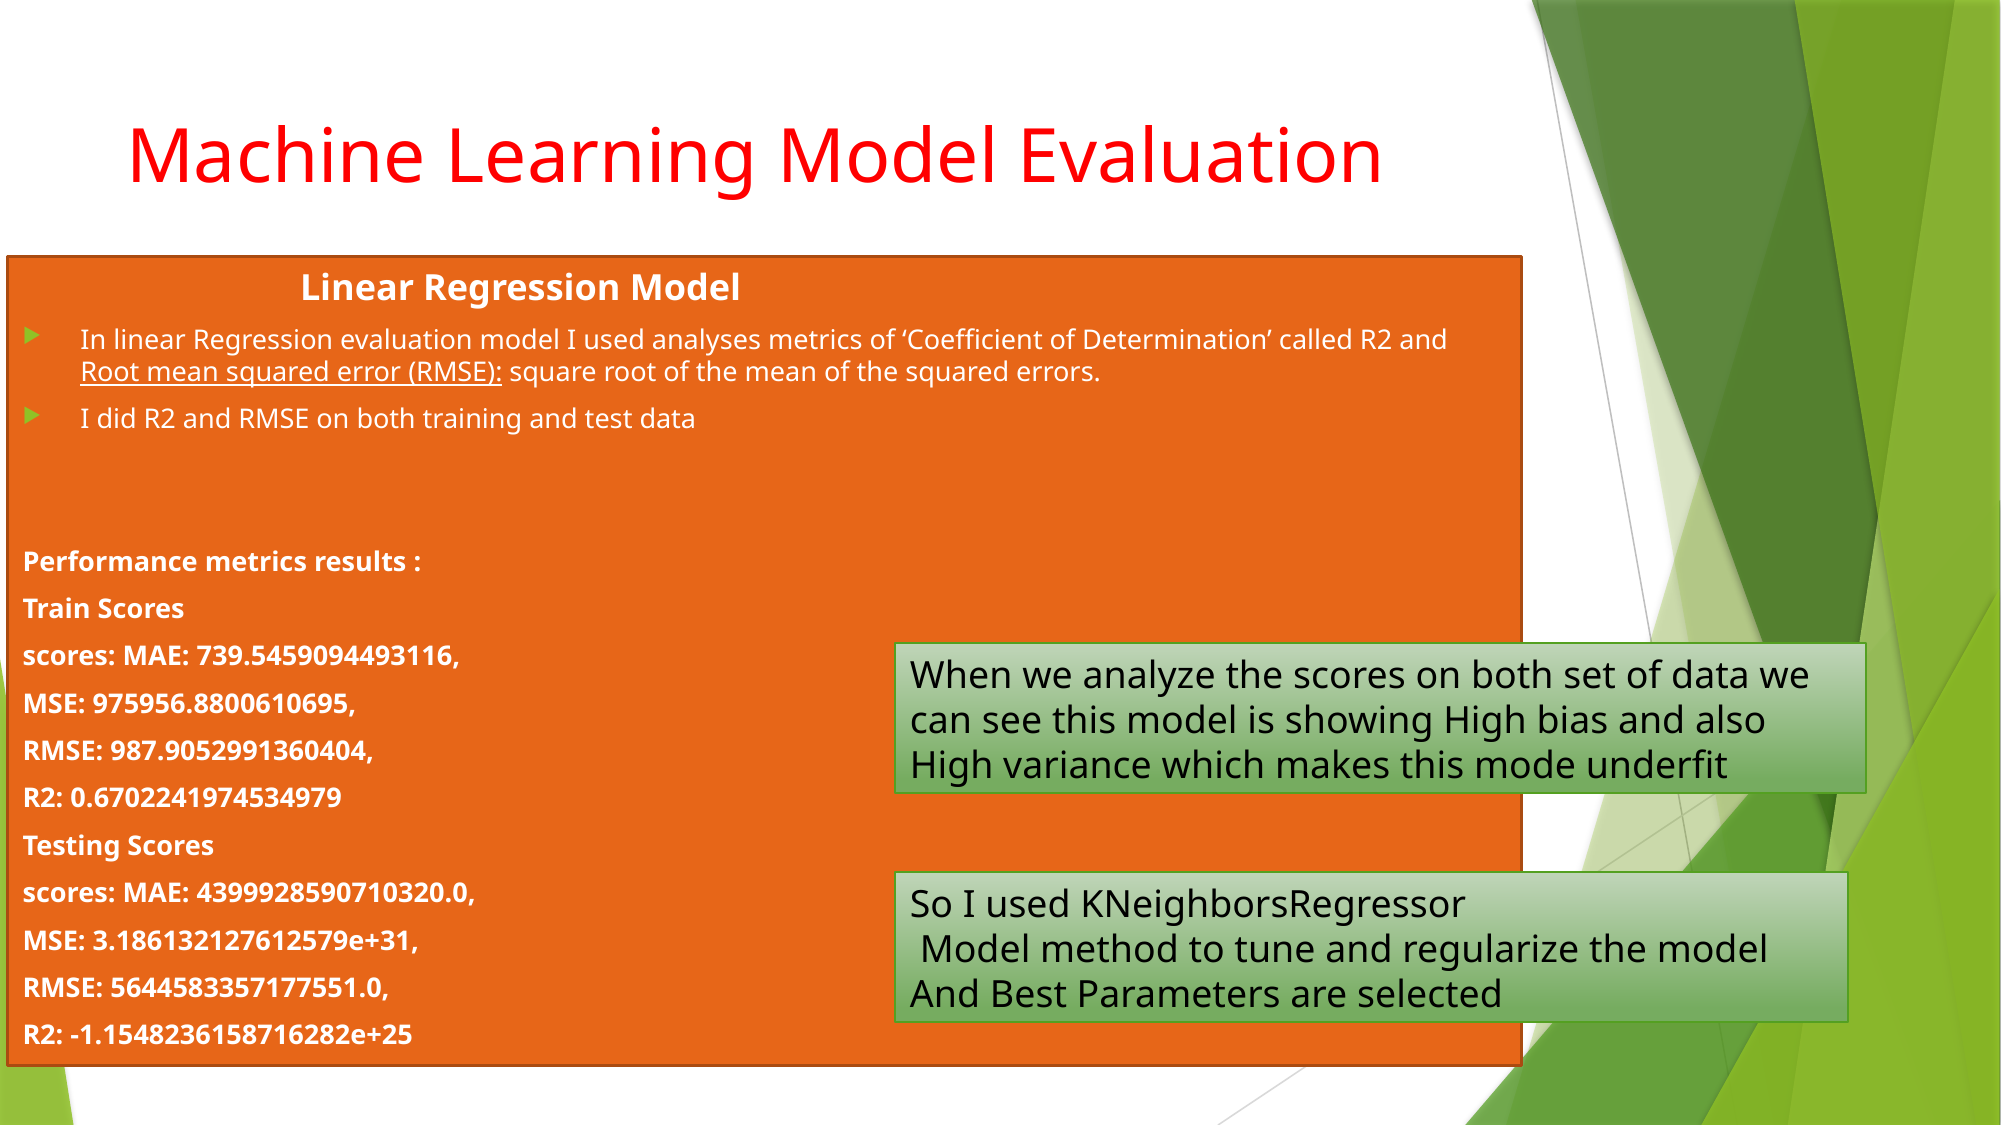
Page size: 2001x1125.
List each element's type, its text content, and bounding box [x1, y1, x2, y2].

text_box When we analyze the scores on both set of data we can see this model is showing High bias and also High variance which makes this mode underfit [894, 642, 1867, 794]
list Linear Regression Model In linear Regression evaluation model I used analyses metrics of ‘Coefficient of Determination’ called R2 and Root mean squared error (RMSE): square root of the mean of the squared errors. I did R2 and RMSE on both training and test data Performance metrics results : Train Scores scores: MAE: 739.5459094493116, MSE: 975956.8800610695, RMSE: 987.9052991360404, R2: 0.6702241974534979 Testing Scores scores: MAE: 4399928590710320.0, MSE: 3.186132127612579e+31, RMSE: 5644583357177551.0, R2: -1.1548236158716282e+25 [6, 255, 1523, 1067]
text_box So I used KNeighborsRegressor Model method to tune and regularize the model And Best Parameters are selected [894, 871, 1849, 1023]
title Machine Learning Model Evaluation [111, 99, 1522, 220]
